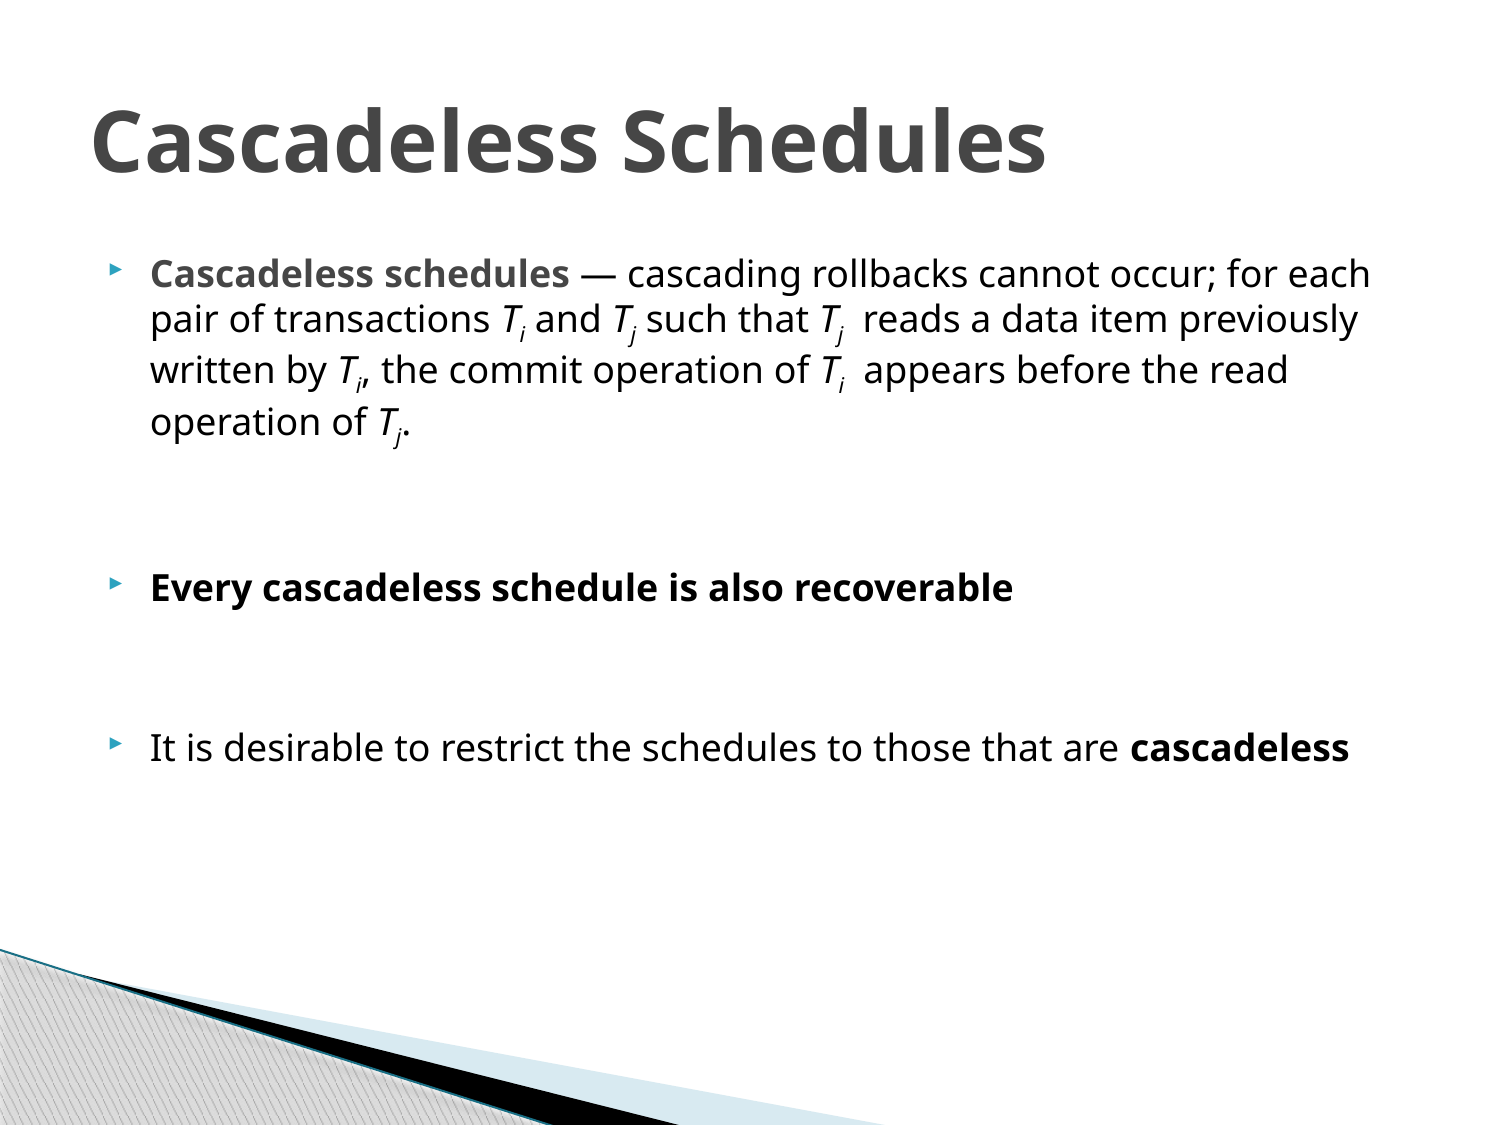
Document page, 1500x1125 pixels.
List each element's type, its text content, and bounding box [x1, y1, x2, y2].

title Cascadeless Schedules [75, 45, 1425, 233]
list Cascadeless schedules — cascading rollbacks cannot occur; for each pair of transactions Ti and Tj such that Tj reads a data item previously written by Ti, the commit operation of Ti appears before the read operation of Tj. Every cascadeless schedule is also recoverable It is desirable to restrict the schedules to those that are cascadeless [75, 243, 1425, 986]
